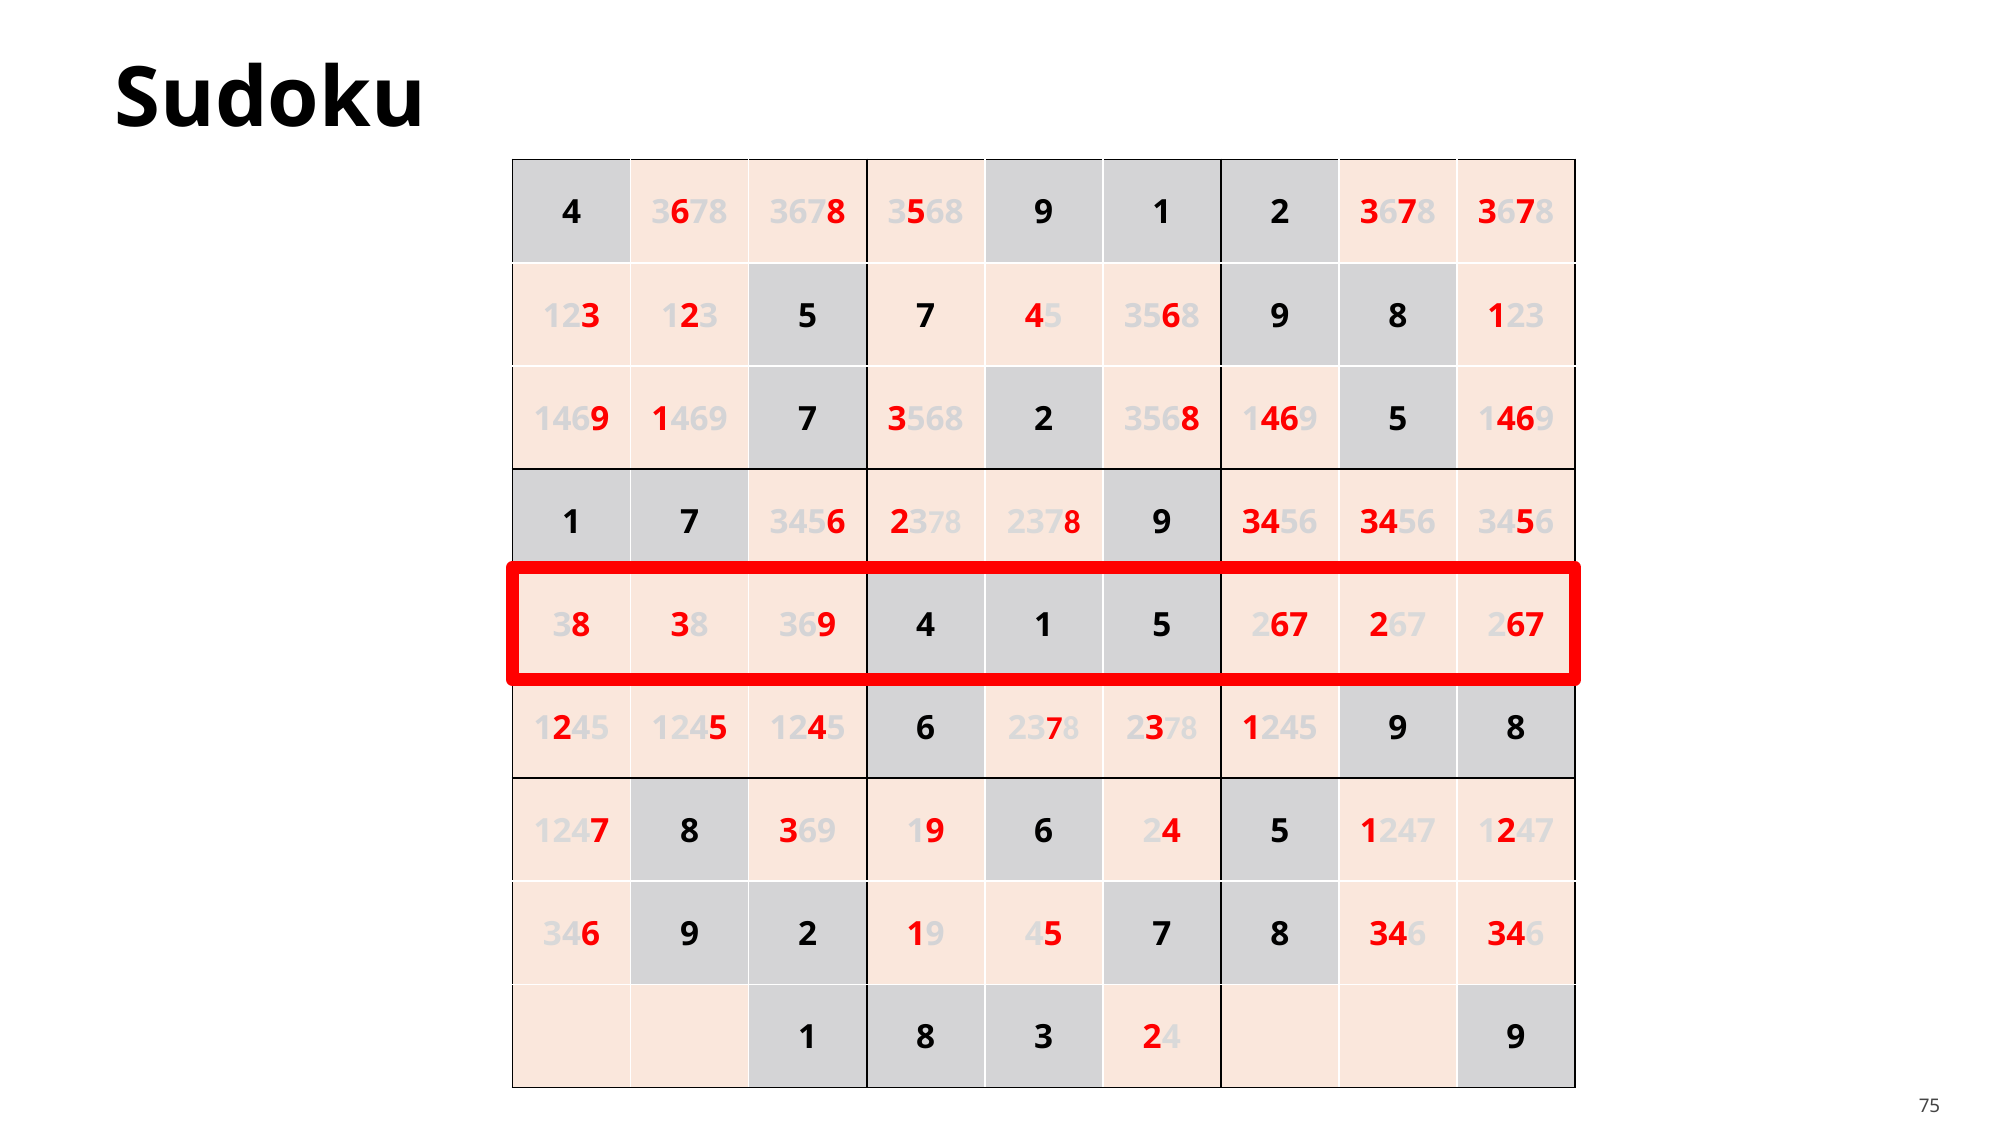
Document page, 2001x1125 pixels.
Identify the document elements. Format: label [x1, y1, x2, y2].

table_cell [1222, 779, 1338, 880]
table_cell [513, 367, 630, 468]
table_cell [631, 882, 748, 984]
table_cell [631, 680, 748, 777]
table_cell [1340, 264, 1456, 365]
table_cell [631, 367, 748, 468]
table_cell [1104, 985, 1220, 1087]
table_cell [986, 779, 1102, 880]
table_cell [1340, 779, 1456, 880]
table_cell [749, 882, 866, 984]
table_cell [749, 264, 866, 365]
table_cell [1104, 882, 1220, 984]
table_cell [986, 882, 1102, 984]
table_cell [986, 264, 1102, 365]
table_header [1340, 160, 1456, 262]
table_cell [1222, 264, 1338, 365]
table_cell [1340, 985, 1456, 1087]
table_cell [749, 985, 866, 1087]
title [99, 12, 1900, 175]
table_cell [868, 470, 984, 567]
table_cell [1340, 470, 1456, 567]
table_cell [1222, 680, 1338, 777]
table_cell [986, 367, 1102, 468]
table_header [631, 160, 748, 262]
table_header [986, 160, 1102, 262]
table_cell [1222, 985, 1338, 1087]
table_header [1222, 160, 1338, 262]
table_cell [1340, 680, 1456, 777]
table_cell [1222, 882, 1338, 984]
text_box [512, 567, 1575, 680]
table_cell [868, 779, 984, 880]
table_cell [986, 680, 1102, 777]
table_cell [986, 985, 1102, 1087]
table_cell [1104, 779, 1220, 880]
table_cell [631, 470, 748, 567]
table_cell [1340, 882, 1456, 984]
table_header [868, 160, 984, 262]
table_cell [868, 985, 984, 1087]
table_cell [1104, 264, 1220, 365]
table_cell [749, 367, 866, 468]
table_cell [1458, 470, 1574, 567]
table_cell [1458, 264, 1574, 365]
table_cell [631, 779, 748, 880]
table_cell [1458, 367, 1574, 468]
table_cell [1222, 367, 1338, 468]
table_cell [513, 882, 630, 984]
table_cell [1104, 470, 1220, 567]
table_header [749, 160, 866, 262]
table_cell [1104, 680, 1220, 777]
table_cell [631, 264, 748, 365]
table_cell [1458, 985, 1574, 1087]
table_cell [868, 680, 984, 777]
table_cell [749, 470, 866, 567]
table_header [1104, 160, 1220, 262]
table_cell [513, 680, 630, 777]
table_cell [868, 882, 984, 984]
table_cell [513, 779, 630, 880]
table_cell [1458, 882, 1574, 984]
table_cell [1458, 779, 1574, 880]
table_cell [1104, 367, 1220, 468]
table_header [1458, 160, 1574, 262]
table_cell [1222, 470, 1338, 567]
table_cell [868, 264, 984, 365]
table_cell [749, 779, 866, 880]
slide_number [1794, 1080, 1955, 1125]
table_cell [513, 985, 630, 1087]
table_cell [986, 470, 1102, 567]
table_cell [868, 367, 984, 468]
table_cell [513, 470, 630, 567]
table_cell [631, 985, 748, 1087]
table_header [513, 160, 630, 262]
table_cell [1340, 367, 1456, 468]
table_cell [513, 264, 630, 365]
table_cell [1458, 680, 1574, 777]
table_cell [749, 680, 866, 777]
